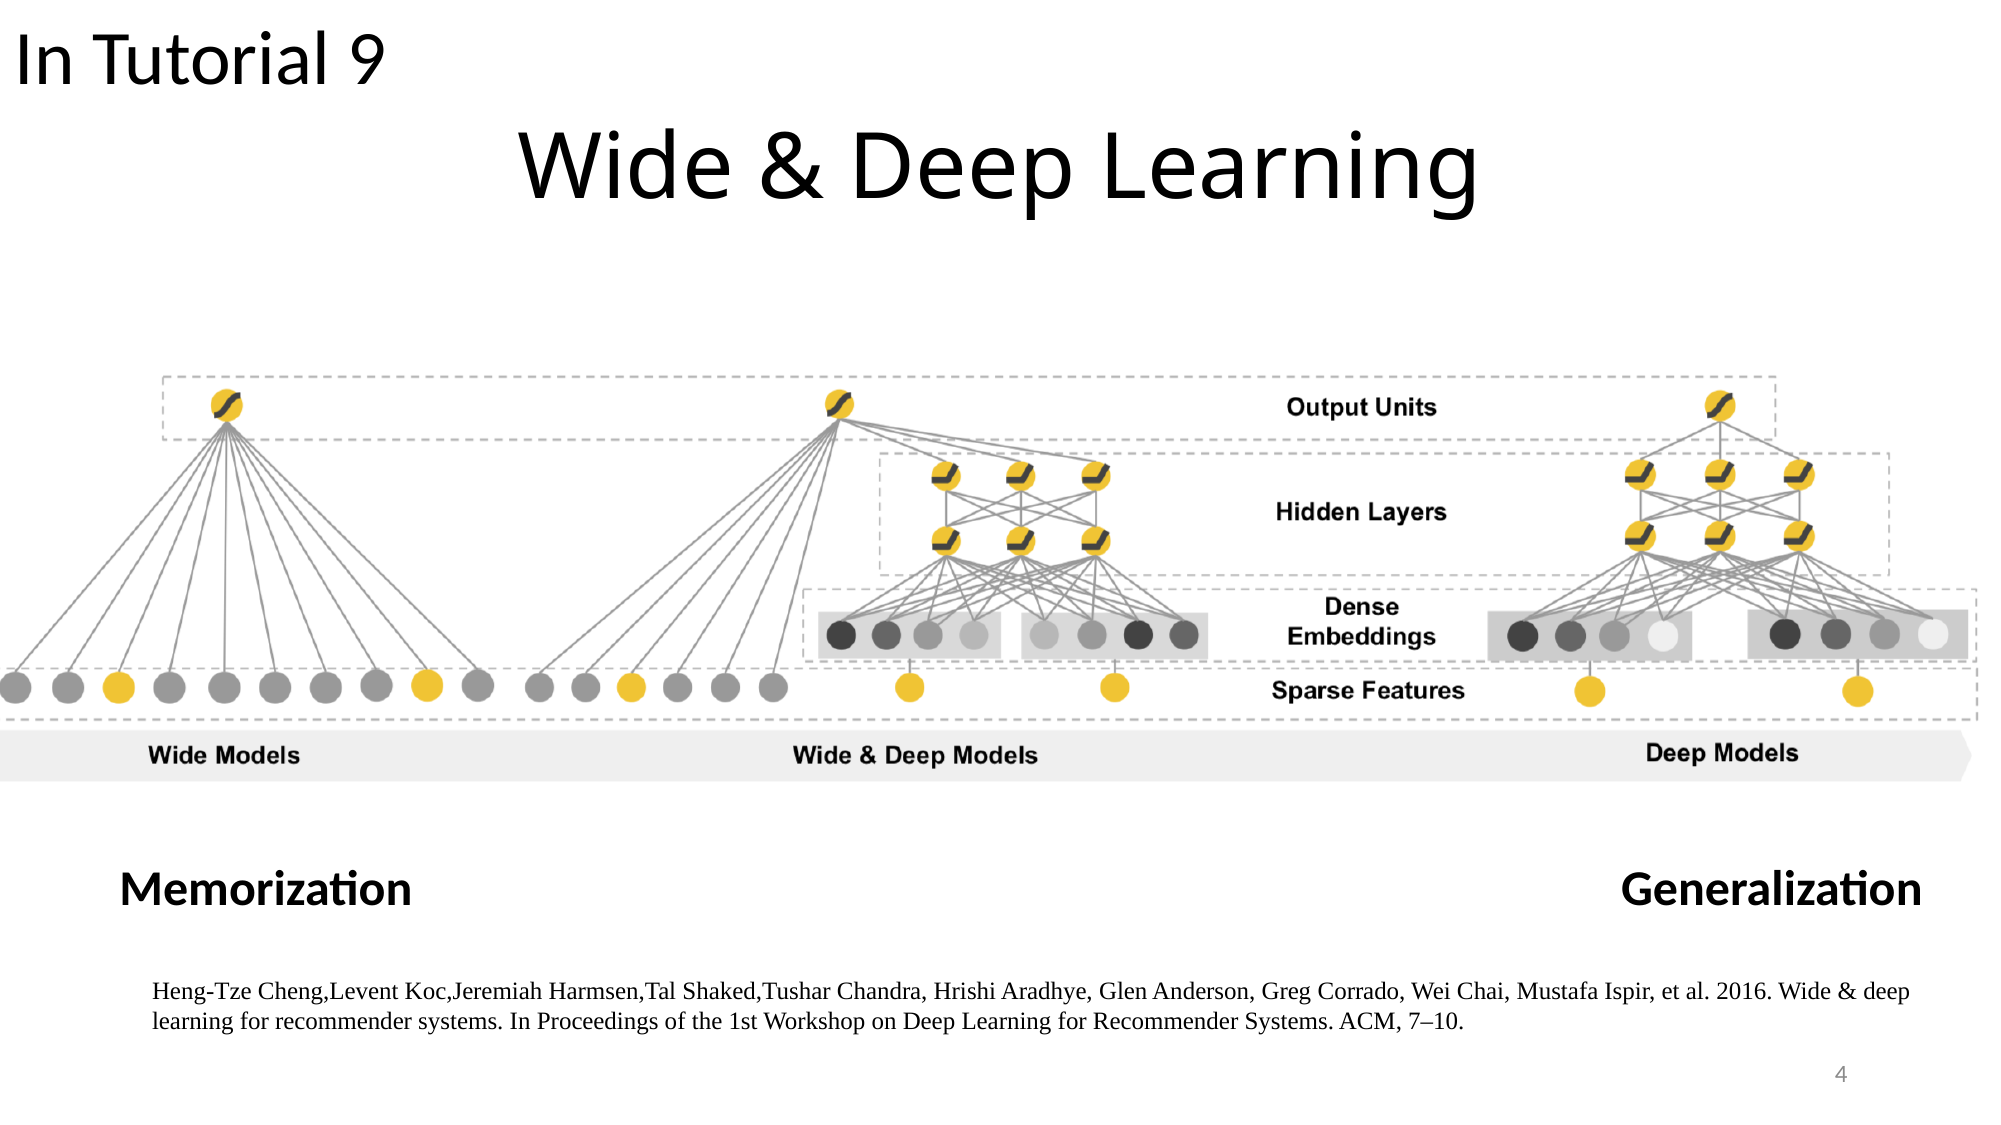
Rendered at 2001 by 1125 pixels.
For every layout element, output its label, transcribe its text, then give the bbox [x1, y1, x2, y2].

picture [0, 329, 2000, 796]
text_box Generalization [1606, 847, 1938, 923]
title Wide & Deep Learning [137, 59, 1863, 278]
text_box Memorization [104, 847, 428, 923]
slide_number 4 [1412, 1042, 1863, 1103]
text_box In Tutorial 9 [0, 0, 1713, 108]
text_box Heng-Tze Cheng,Levent Koc,Jeremiah Harmsen,Tal Shaked,Tushar Chandra, Hrishi Aradhye, Glen Anderson, Greg Corrado, Wei Chai, Mustafa Ispir, et al. 2016. Wide & deep learning for recommender systems. In Proceedings of the 1st Workshop on Deep Learning for Recommender Systems. ACM, 7–10. [137, 966, 1968, 1042]
